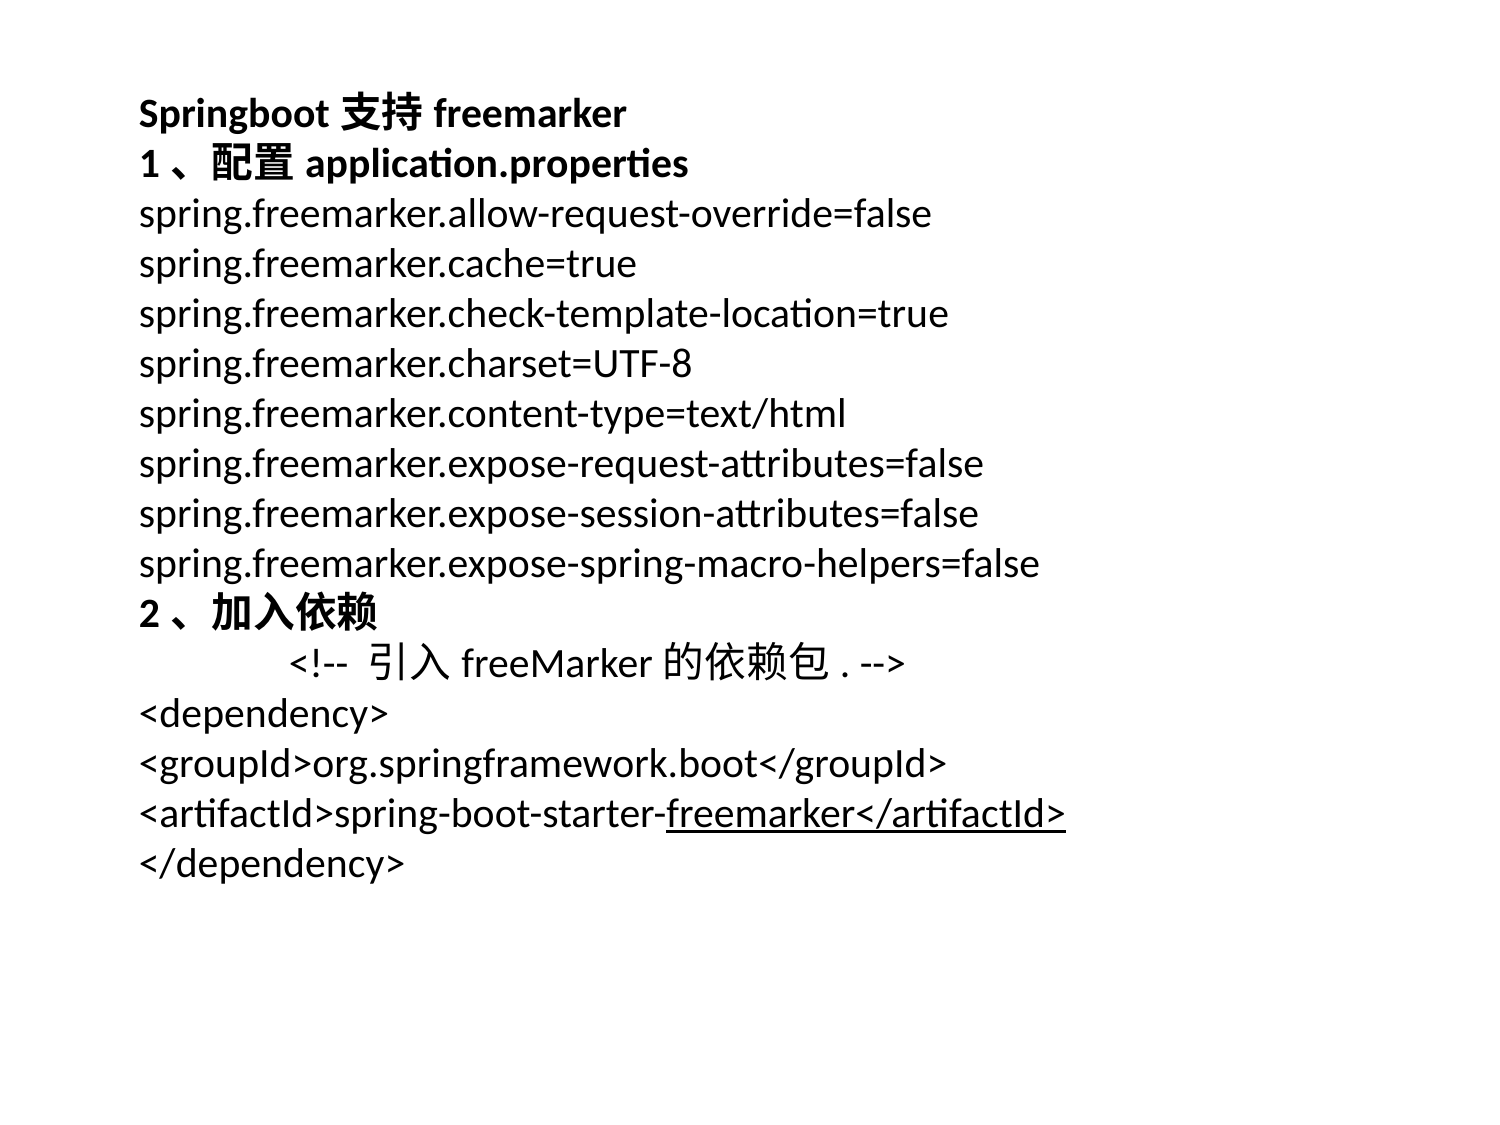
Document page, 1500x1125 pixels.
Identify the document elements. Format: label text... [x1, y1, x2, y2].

text_box Springboot支持freemarker 1、配置application.properties spring.freemarker.allow-request-override=false spring.freemarker.cache=true spring.freemarker.check-template-location=true spring.freemarker.charset=UTF-8 spring.freemarker.content-type=text/html spring.freemarker.expose-request-attributes=false spring.freemarker.expose-session-attributes=false spring.freemarker.expose-spring-macro-helpers=false 2、加入依赖 <!-- 引入freeMarker的依赖包. --> <dependency> <groupId>org.springframework.boot</groupId> <artifactId>spring-boot-starter-freemarker</artifactId> </dependency> [123, 78, 1388, 894]
